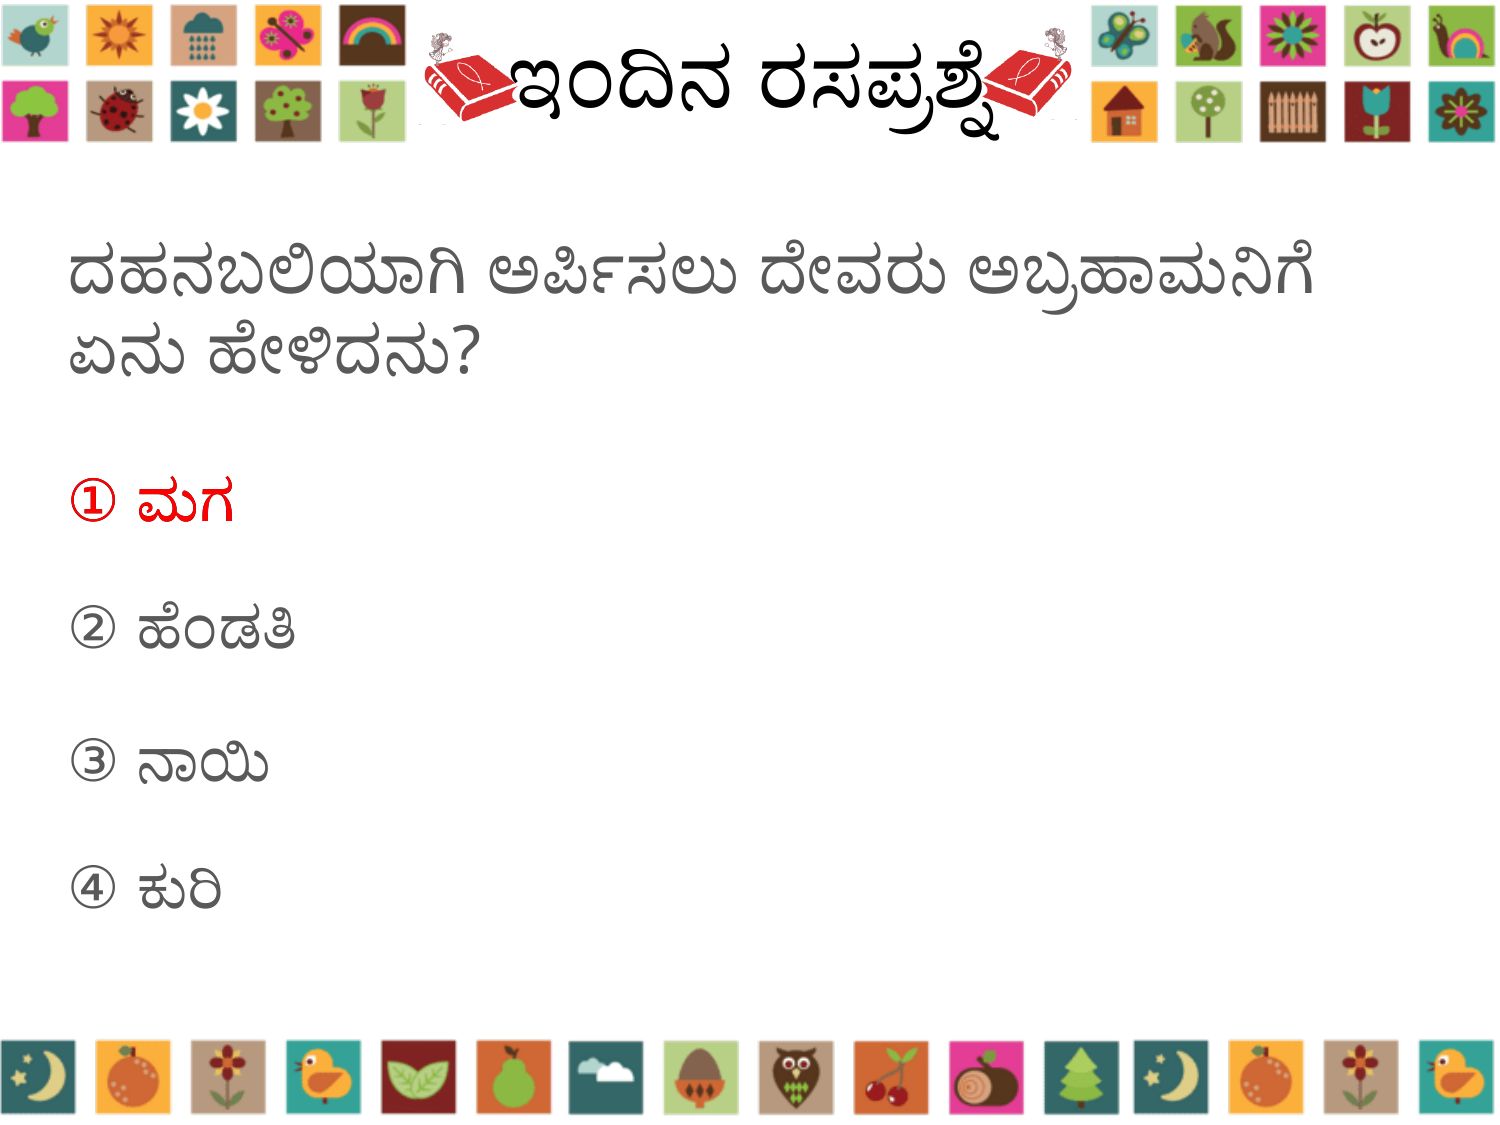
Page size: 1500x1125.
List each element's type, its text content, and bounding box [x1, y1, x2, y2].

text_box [0, 1028, 1500, 1118]
text_box ದಹನಬಲಿಯಾಗಿ ಅರ್ಪಿಸಲು ದೇವರು ಅಬ್ರಹಾಮನಿಗೆ ಏನು ಹೇಳಿದನು? [53, 219, 1436, 395]
text_box ③ ನಾಯಿ [53, 716, 1483, 801]
text_box ① ಮಗ [53, 456, 1483, 541]
picture [950, 3, 1500, 150]
picture [0, 3, 550, 150]
text_box ④ ಕುರಿ [53, 842, 1483, 928]
text_box ಇಂದಿನ ರಸಪ್ರಶ್ನೆ [547, 16, 1078, 131]
text_box ② ಹೆಂಡತಿ [53, 582, 1436, 668]
